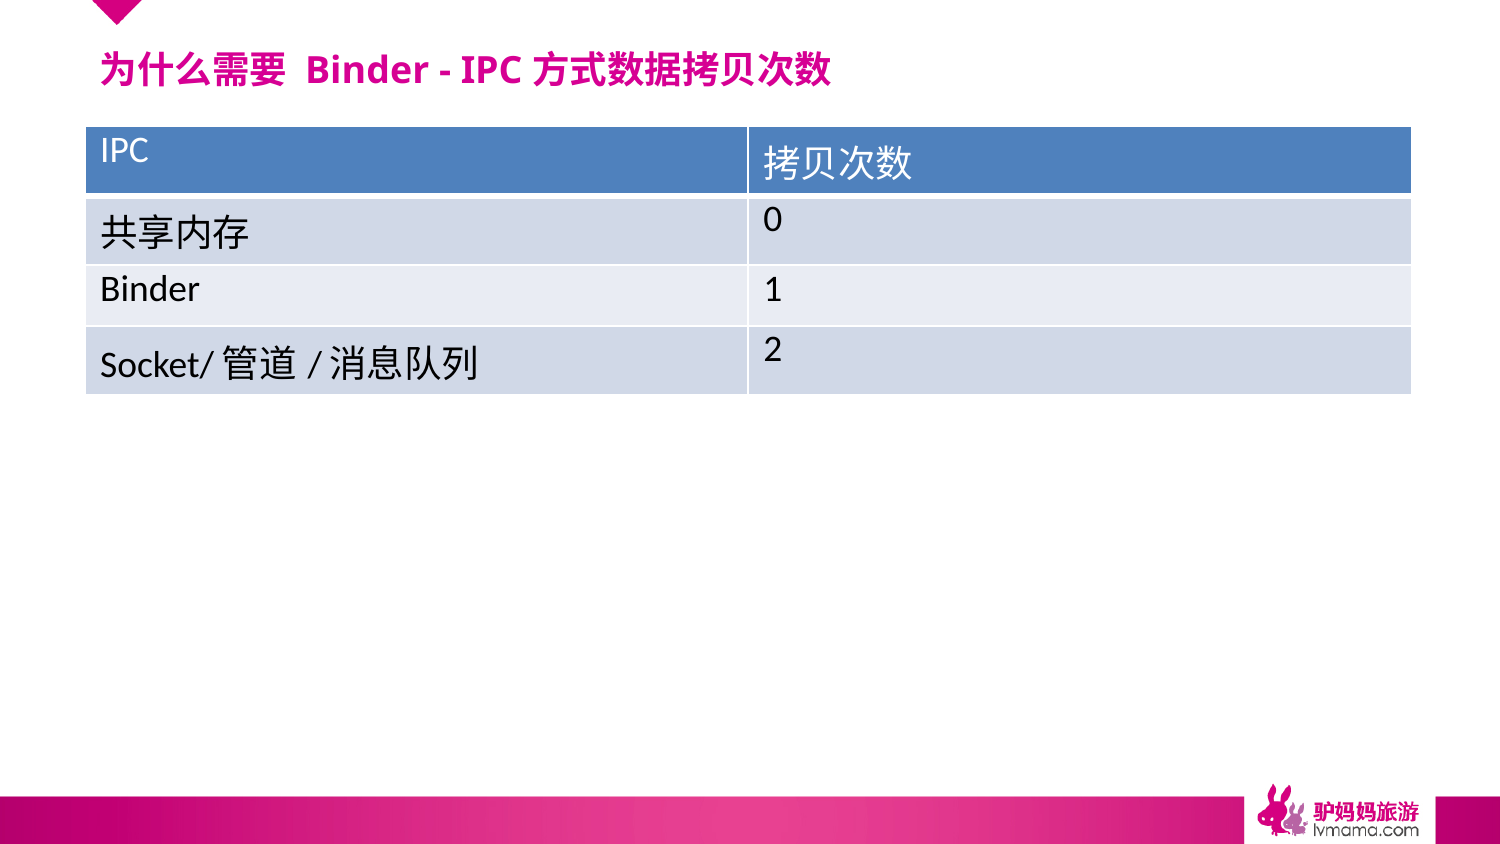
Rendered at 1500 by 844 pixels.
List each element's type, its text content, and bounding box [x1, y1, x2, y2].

table_cell 2 [749, 327, 1411, 394]
picture [0, 0, 1500, 844]
table_cell Binder [86, 266, 747, 325]
table_cell 1 [749, 266, 1411, 325]
title 为什么需要 Binder - IPC方式数据拷贝次数 [85, 33, 1412, 103]
table_header 拷贝次数 [749, 127, 1411, 193]
table_cell Socket/管道/消息队列 [86, 327, 747, 394]
table_cell 共享内存 [86, 199, 747, 264]
table_header IPC [86, 127, 747, 193]
table_cell 0 [749, 199, 1411, 264]
